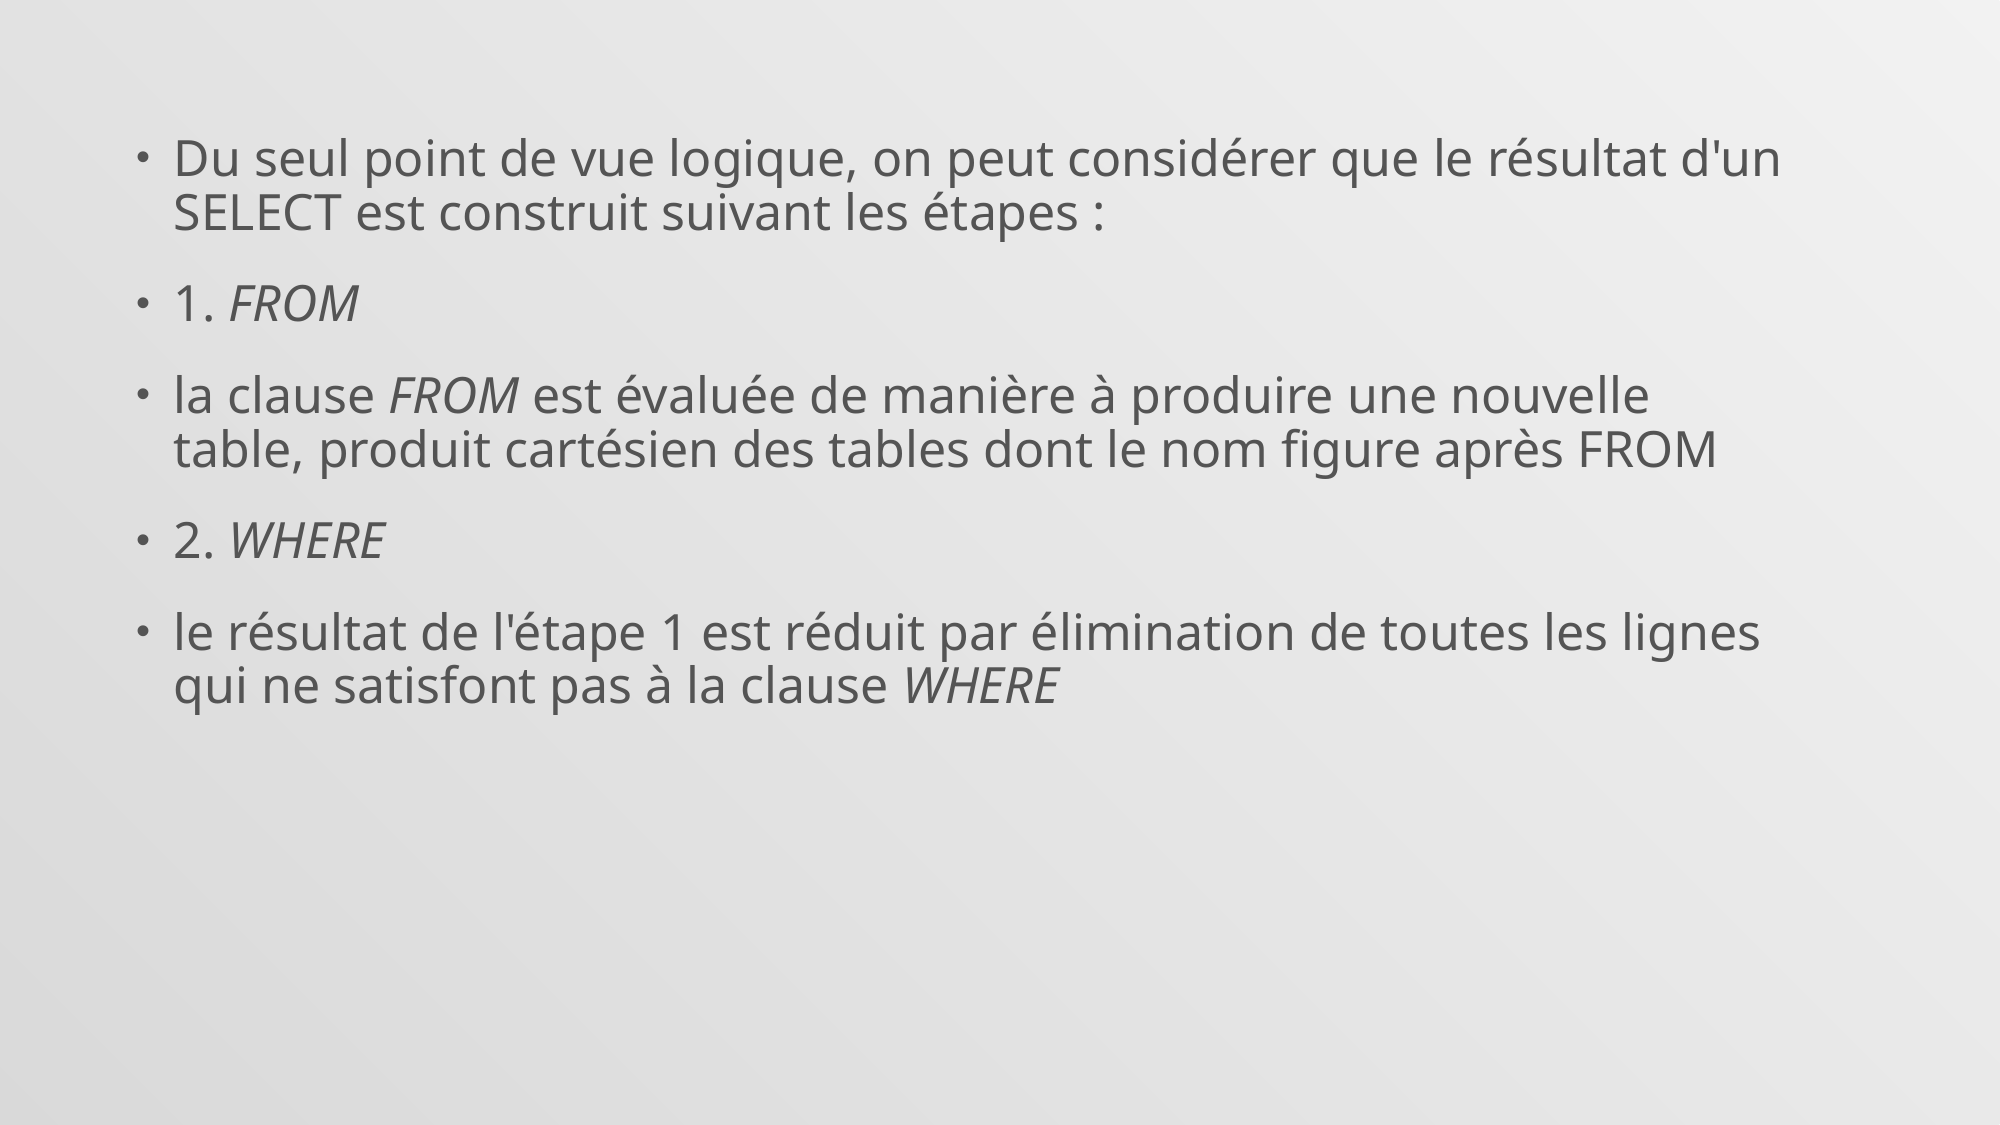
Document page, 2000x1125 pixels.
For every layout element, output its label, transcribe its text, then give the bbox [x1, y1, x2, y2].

list Du seul point de vue logique, on peut considérer que le résultat d'un SELECT est construit suivant les étapes : 1. FROM la clause FROM est évaluée de manière à produire une nouvelle table, produit cartésien des tables dont le nom figure après FROM 2. WHERE le résultat de l'étape 1 est réduit par élimination de toutes les lignes qui ne satisfont pas à la clause WHERE [113, 125, 1800, 1013]
